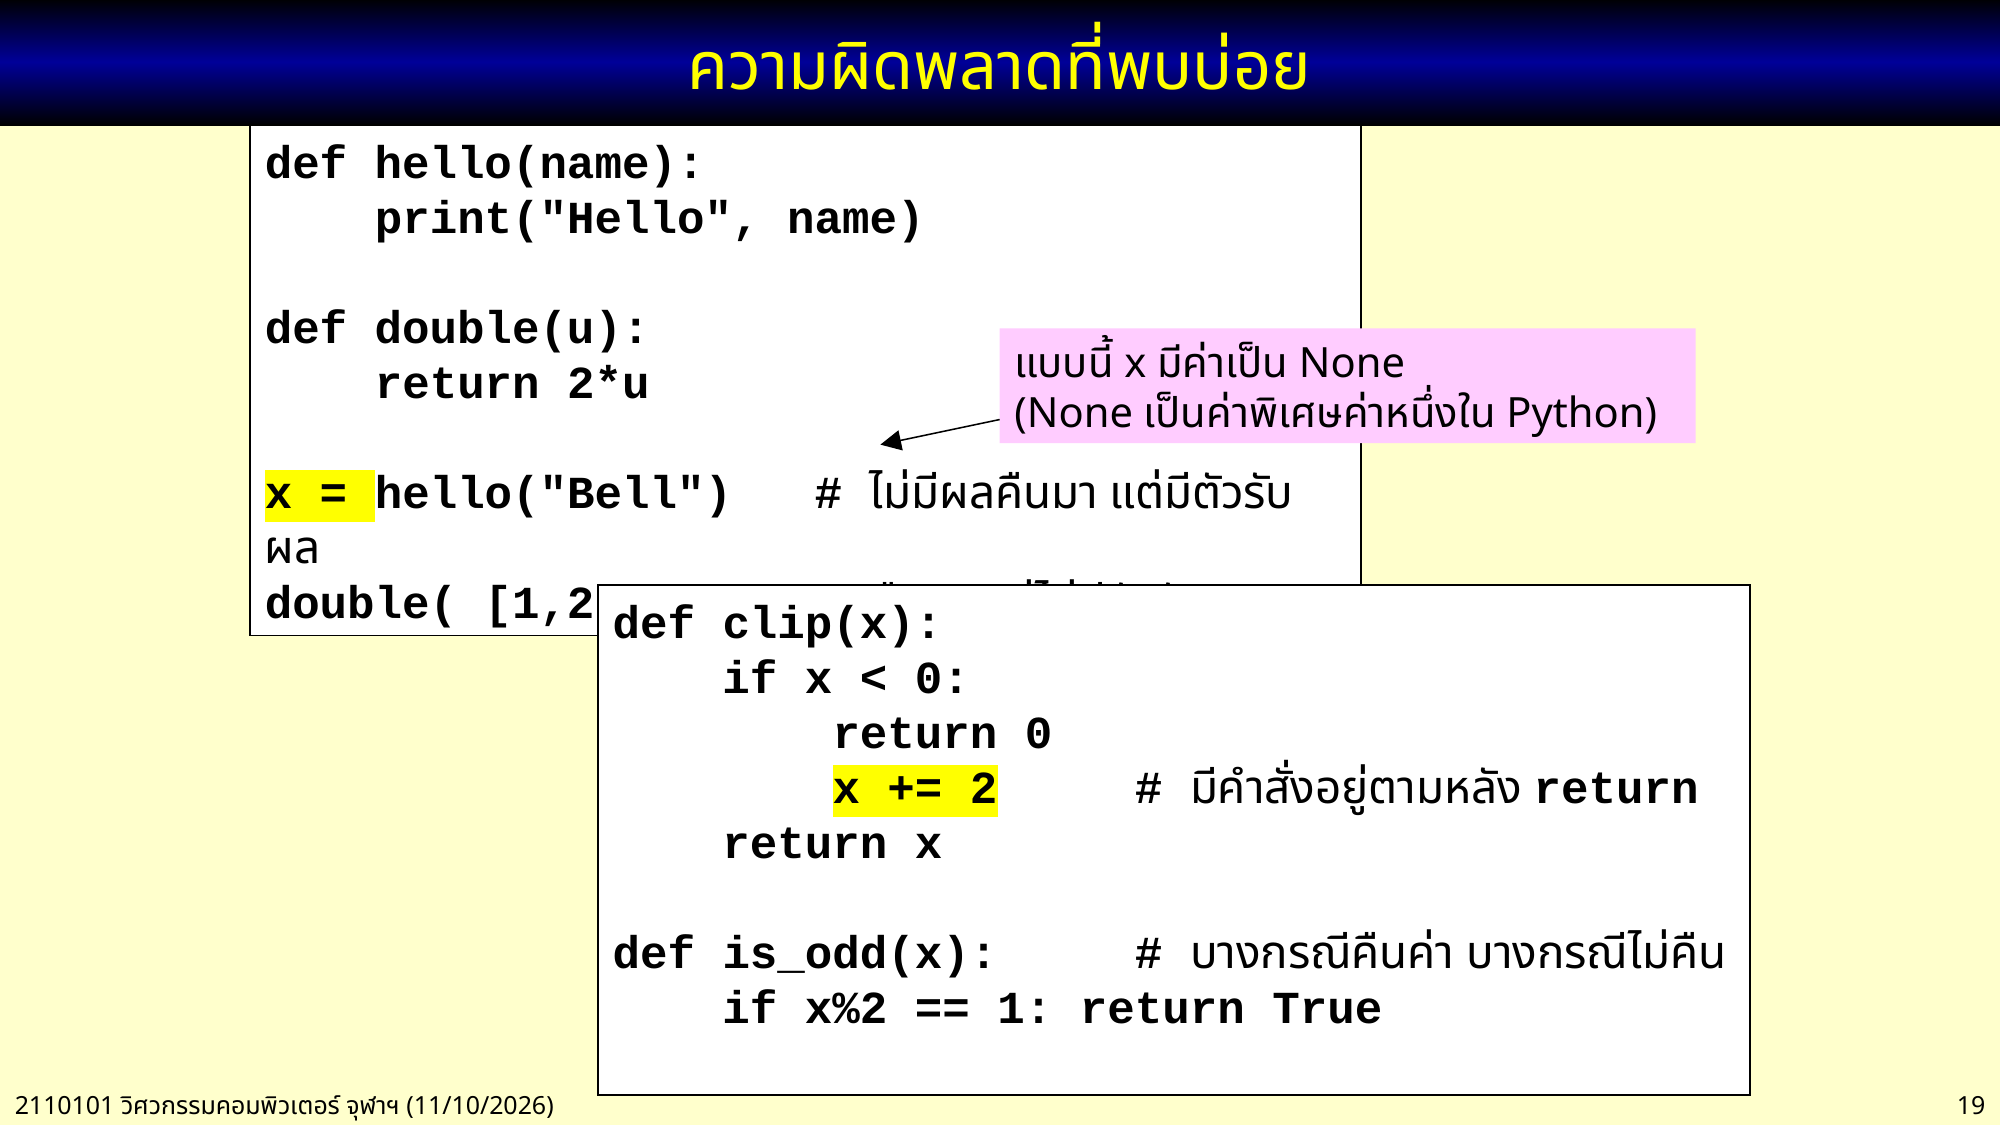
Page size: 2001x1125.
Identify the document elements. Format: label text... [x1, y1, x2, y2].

text_box def clip(x): if x < 0: return 0 x += 2 # มีคำสั่งอยู่ตามหลัง return return x def is_odd(x): # บางกรณีคืนค่า บางกรณีไม่คืน if x%2 == 1: return True [597, 585, 1750, 1096]
text_box def hello(name): print("Hello", name) def double(u): return 2*u x = hello("Bell") # ไม่มีผลคืนมา แต่มีตัวรับผล double( [1,2,3] ) # คืนผลแต่ไม่มีตัวรับผล [249, 125, 1361, 636]
title ความผิดพลาดที่พบบ่อย [0, 0, 2000, 126]
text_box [880, 328, 1696, 445]
